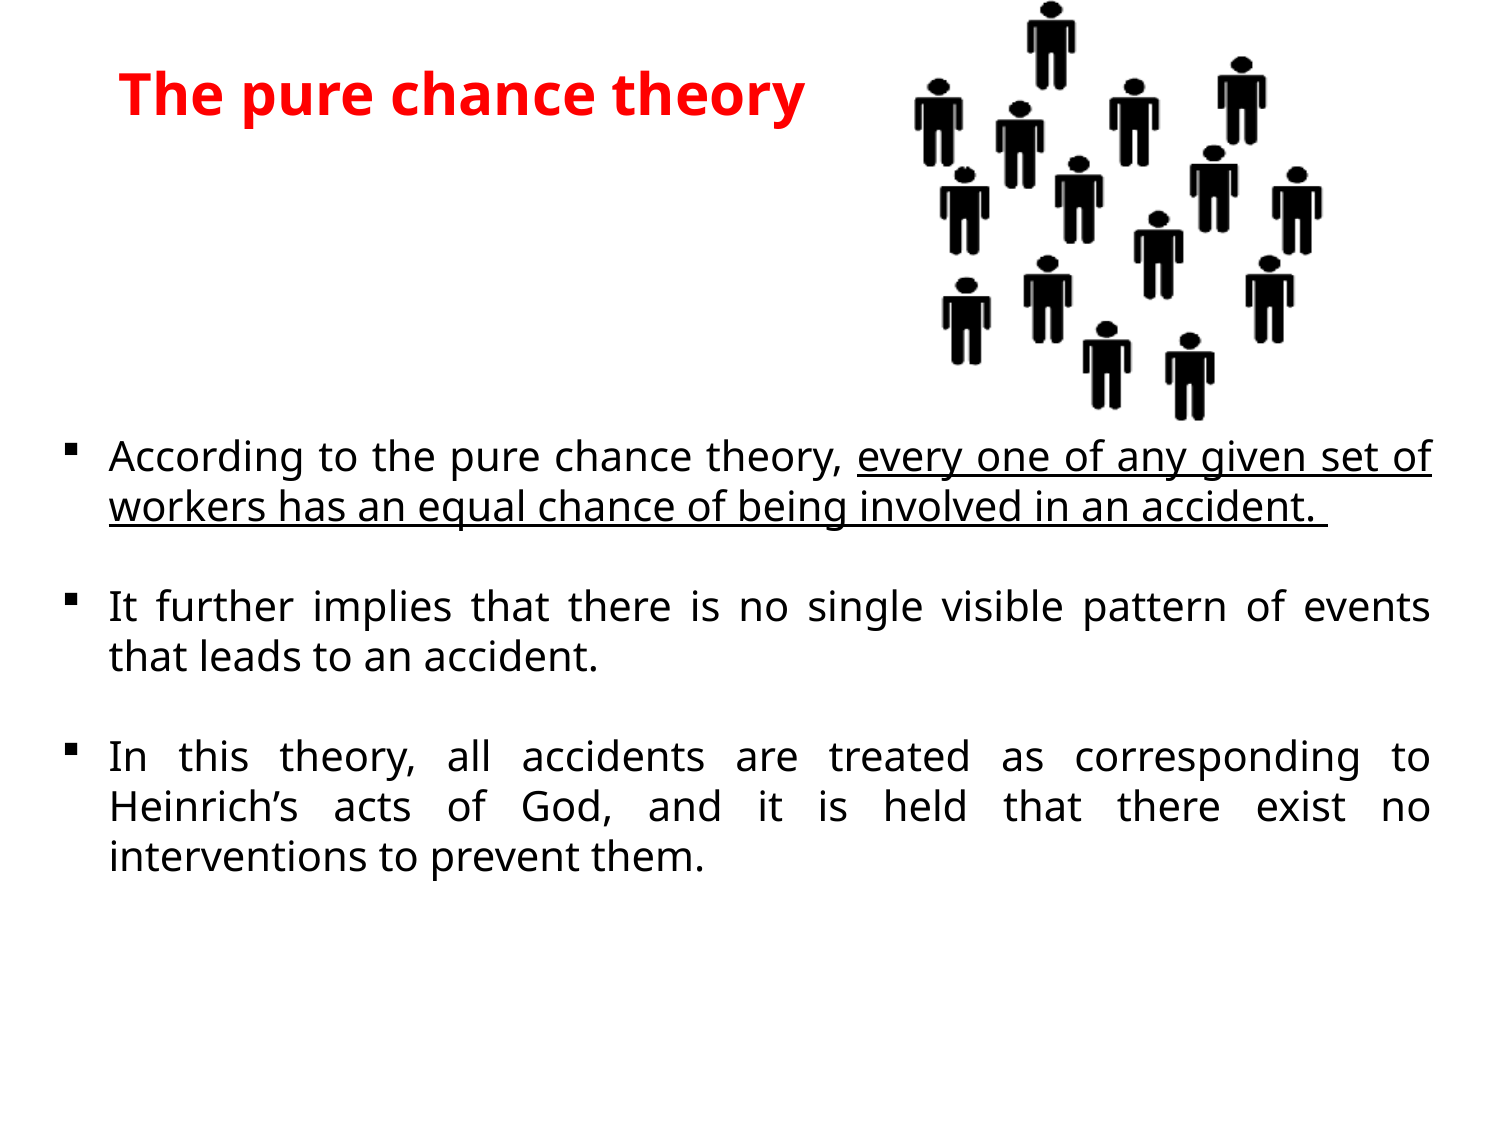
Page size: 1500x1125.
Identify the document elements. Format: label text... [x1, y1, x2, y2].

text_box According to the pure chance theory, every one of any given set of workers has an equal chance of being involved in an accident. It further implies that there is no single visible pattern of events that leads to an accident. In this theory, all accidents are treated as corresponding to Heinrich’s acts of God, and it is held that there exist no interventions to prevent them. [46, 421, 1447, 887]
picture [913, 0, 1325, 423]
text_box The pure chance theory [103, 50, 821, 135]
